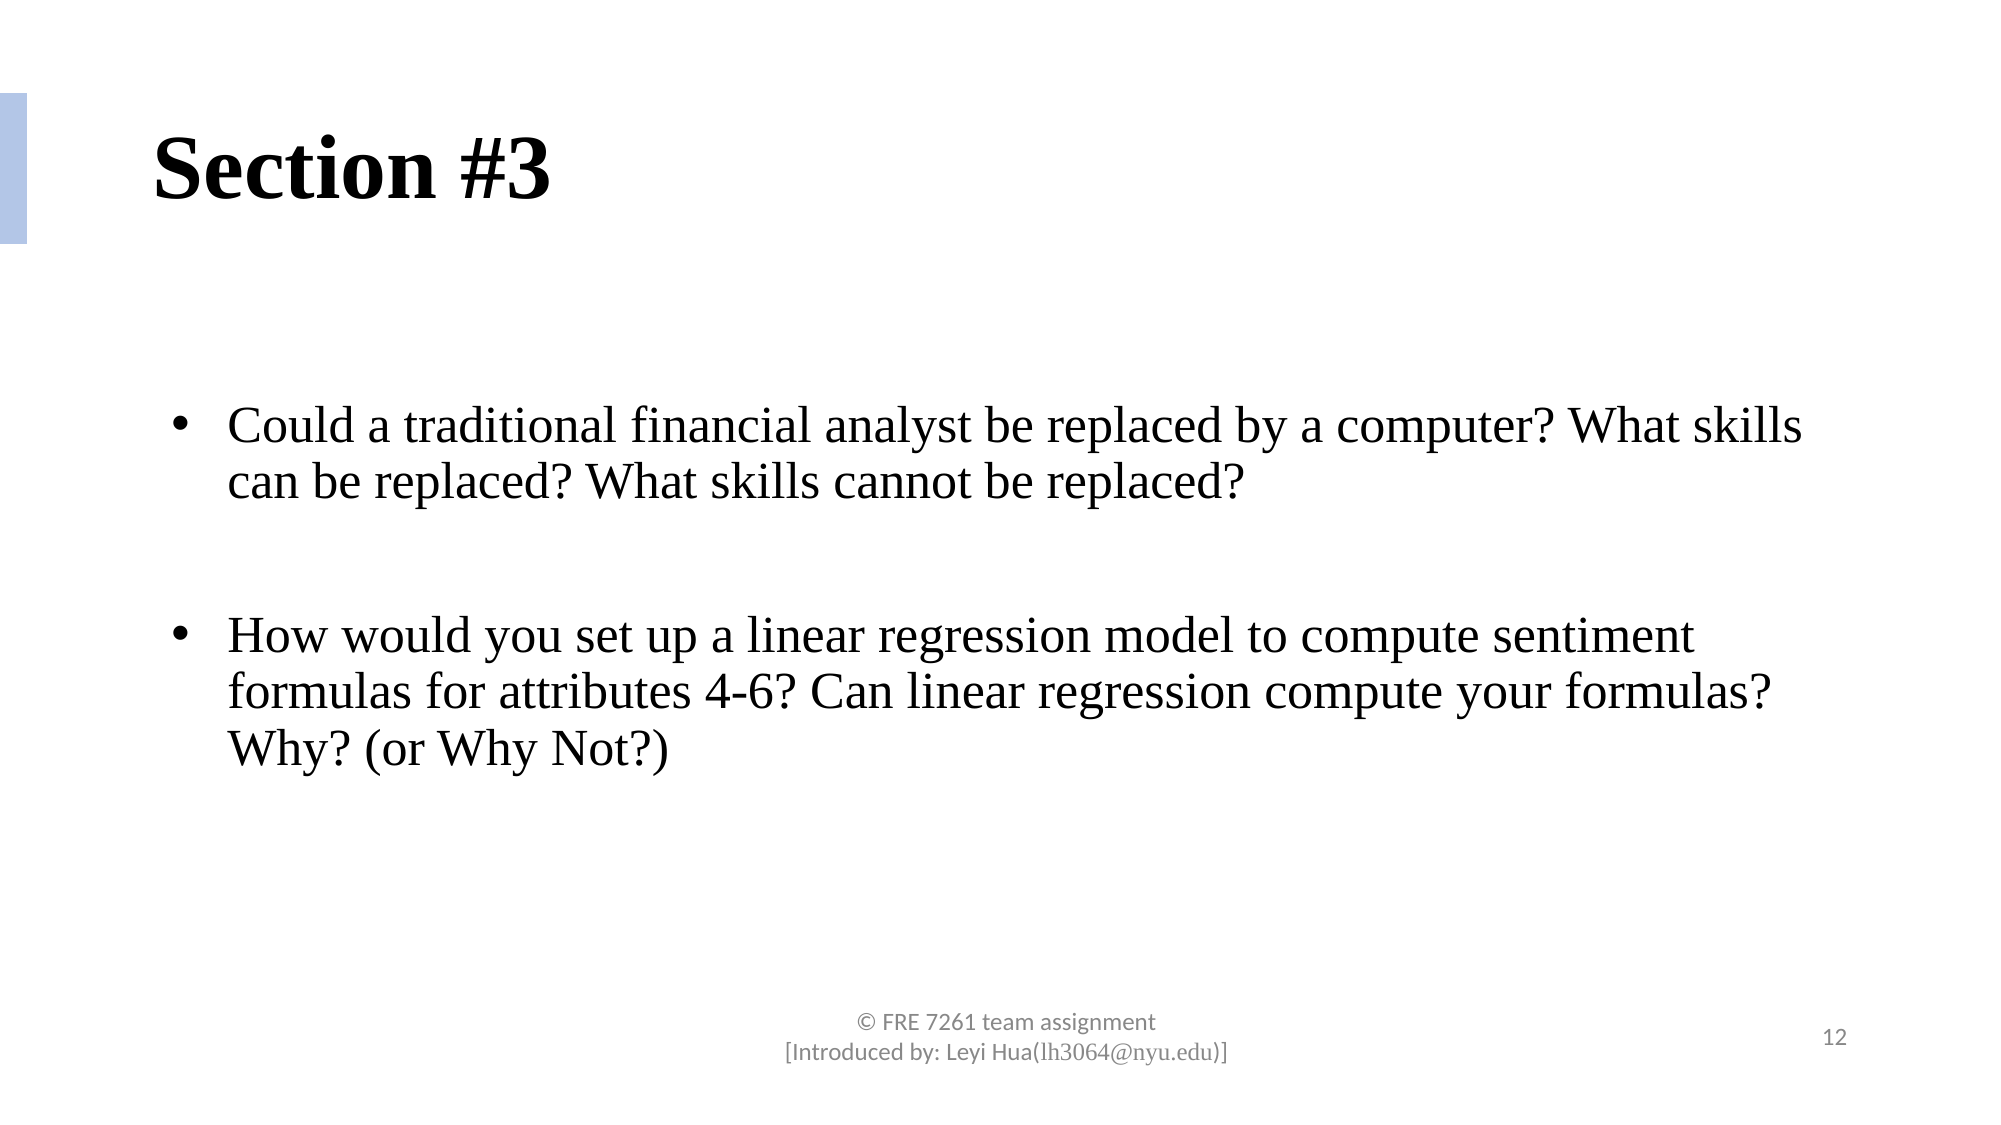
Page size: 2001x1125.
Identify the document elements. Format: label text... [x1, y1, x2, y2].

slide_number 12 [1412, 1005, 1863, 1066]
title Section #3 [137, 59, 1863, 278]
text_box [0, 94, 27, 243]
footer © FRE 7261 team assignment [Introduced by: Leyi Hua(lh3064@nyu.edu)] [668, 1005, 1344, 1066]
list Could a traditional financial analyst be replaced by a computer? What skills can be replaced? What skills cannot be replaced? How would you set up a linear regression model to compute sentiment formulas for attributes 4-6? Can linear regression compute your formulas? Why? (or Why Not?) [137, 299, 1863, 1014]
